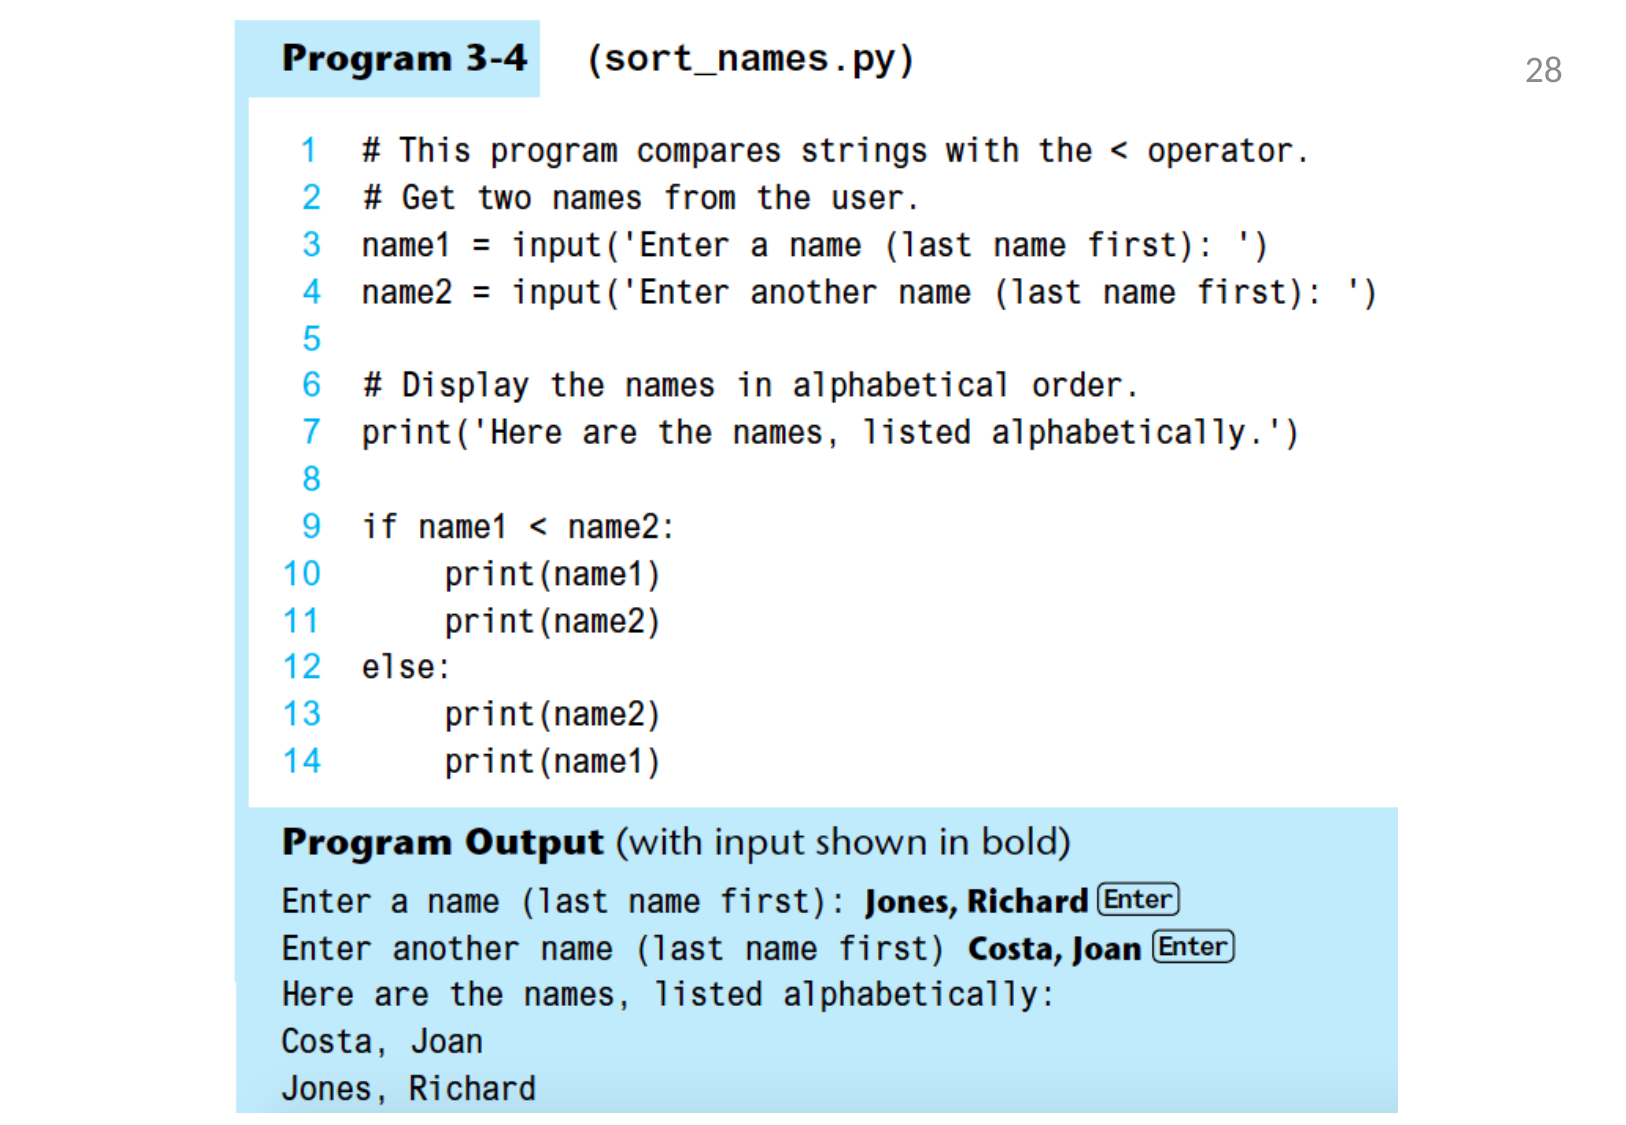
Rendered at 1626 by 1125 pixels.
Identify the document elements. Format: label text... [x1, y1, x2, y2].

picture [227, 11, 1398, 1113]
slide_number 28 [1398, 37, 1578, 98]
